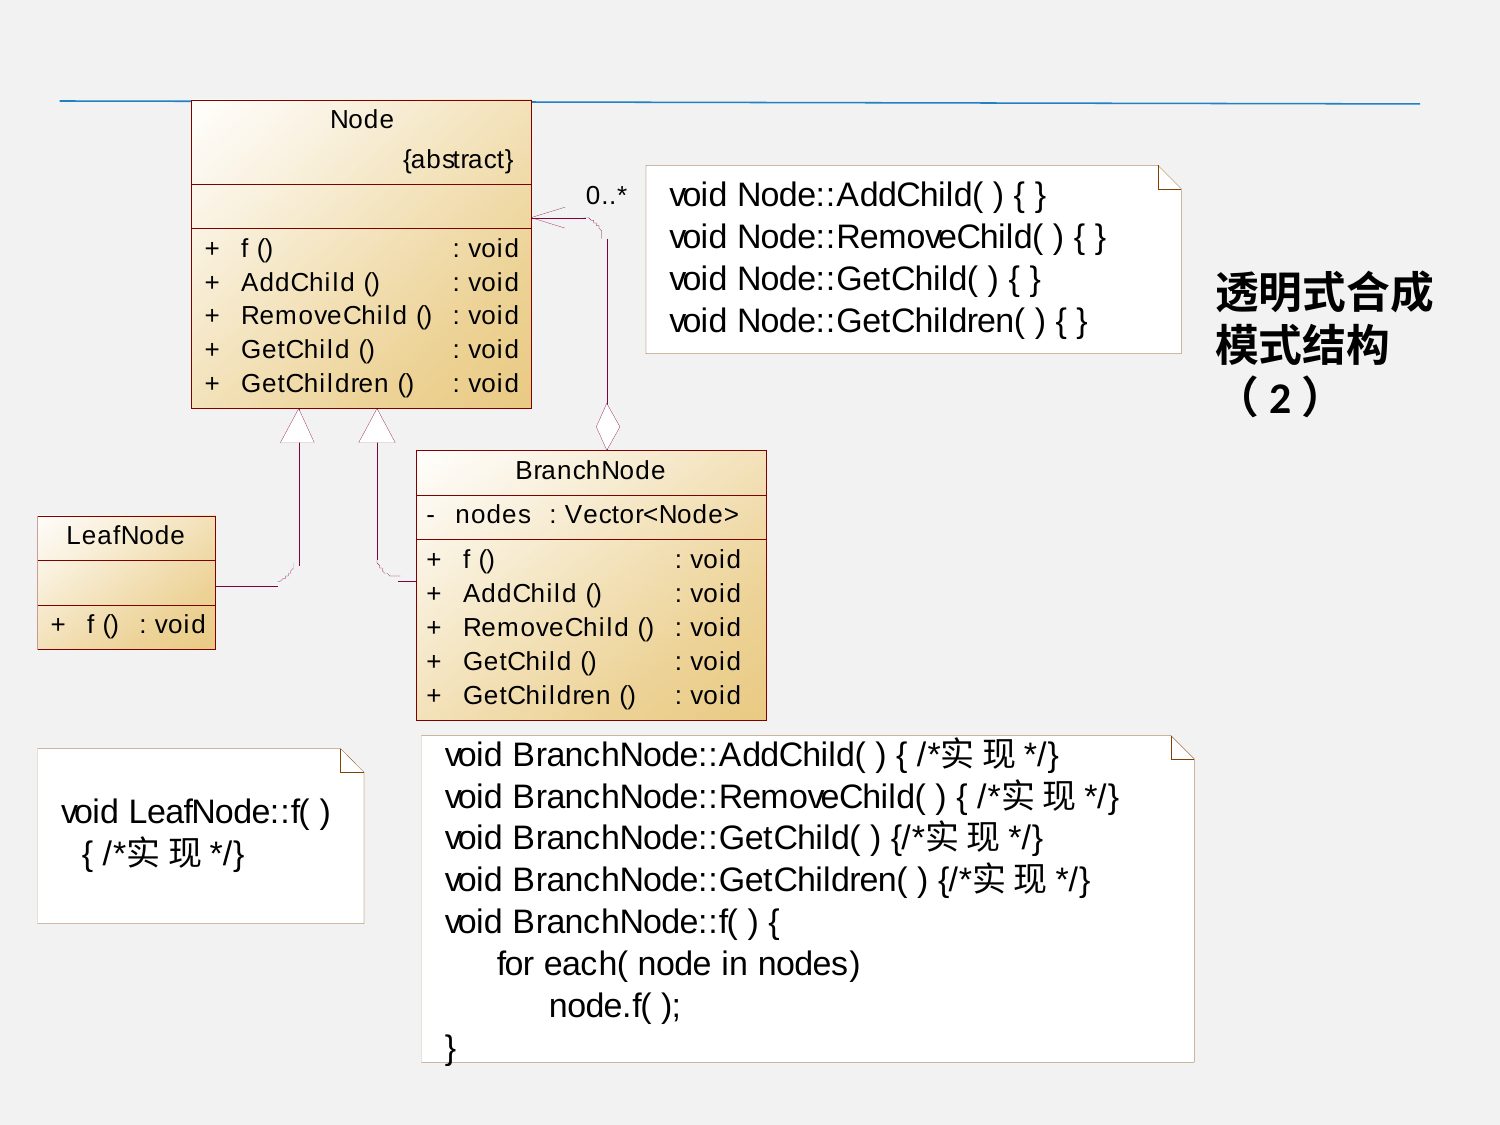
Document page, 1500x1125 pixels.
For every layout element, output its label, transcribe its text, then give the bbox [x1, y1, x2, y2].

title 透明式合成模式结构（2） [1201, 99, 1463, 588]
picture [37, 99, 1201, 1068]
